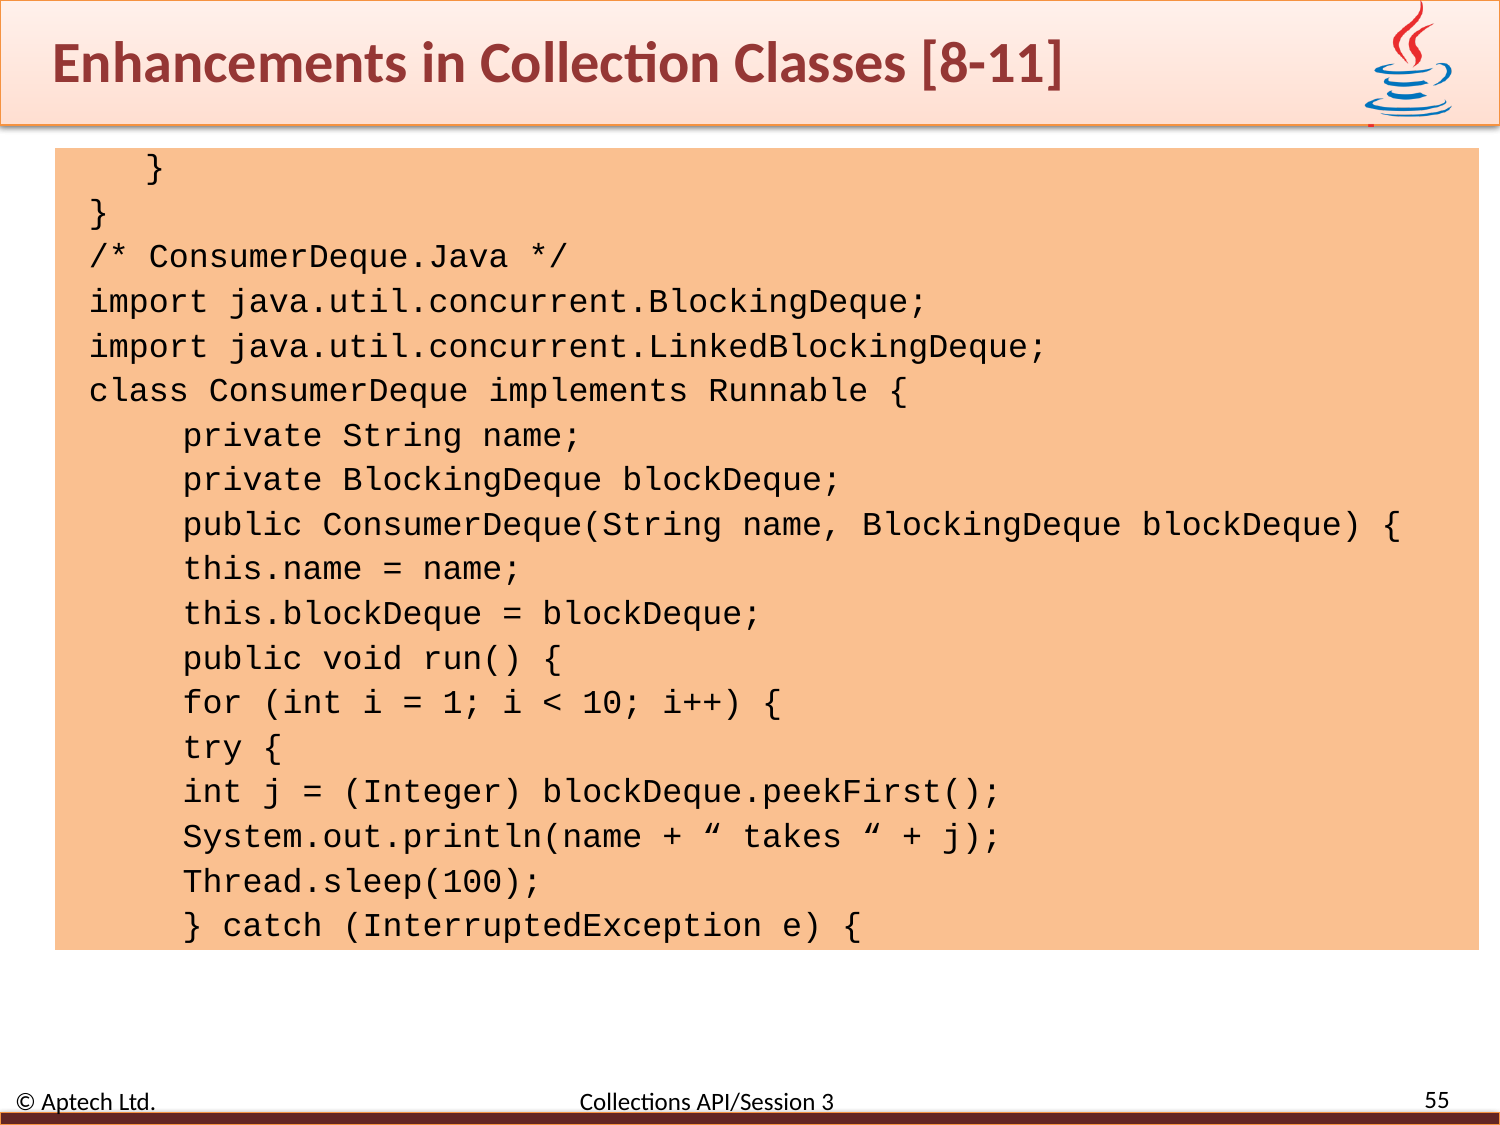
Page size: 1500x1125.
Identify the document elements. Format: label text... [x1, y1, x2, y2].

text_box } } /* ConsumerDeque.Java */ import java.util.concurrent.BlockingDeque; import java.util.concurrent.LinkedBlockingDeque; class ConsumerDeque implements Runnable { private String name; private BlockingDeque blockDeque; public ConsumerDeque(String name, BlockingDeque blockDeque) { this.name = name; this.blockDeque = blockDeque; public void run() { for (int i = 1; i < 10; i++) { try { int j = (Integer) blockDeque.peekFirst(); System.out.println(name + “ takes “ + j); Thread.sleep(100); } catch (InterruptedException e) { [55, 148, 1479, 950]
title Enhancements in Collection Classes [8-11] [37, 24, 1288, 93]
picture [1362, 0, 1454, 127]
footer © Aptech Ltd. Collections API/Session 3 [0, 1087, 1325, 1113]
list The LinkedBlockingDeque class implements the BlockingDeque interface. The class belongs to java.util.concurrent package. The class contains linked nodes that are dynamically created after each insertion. The following Code Snippet shows the implementation of LinkedBlockingDeque class and use of some of its available methods: [49, 149, 1463, 1013]
slide_number 55 [1337, 1084, 1465, 1113]
